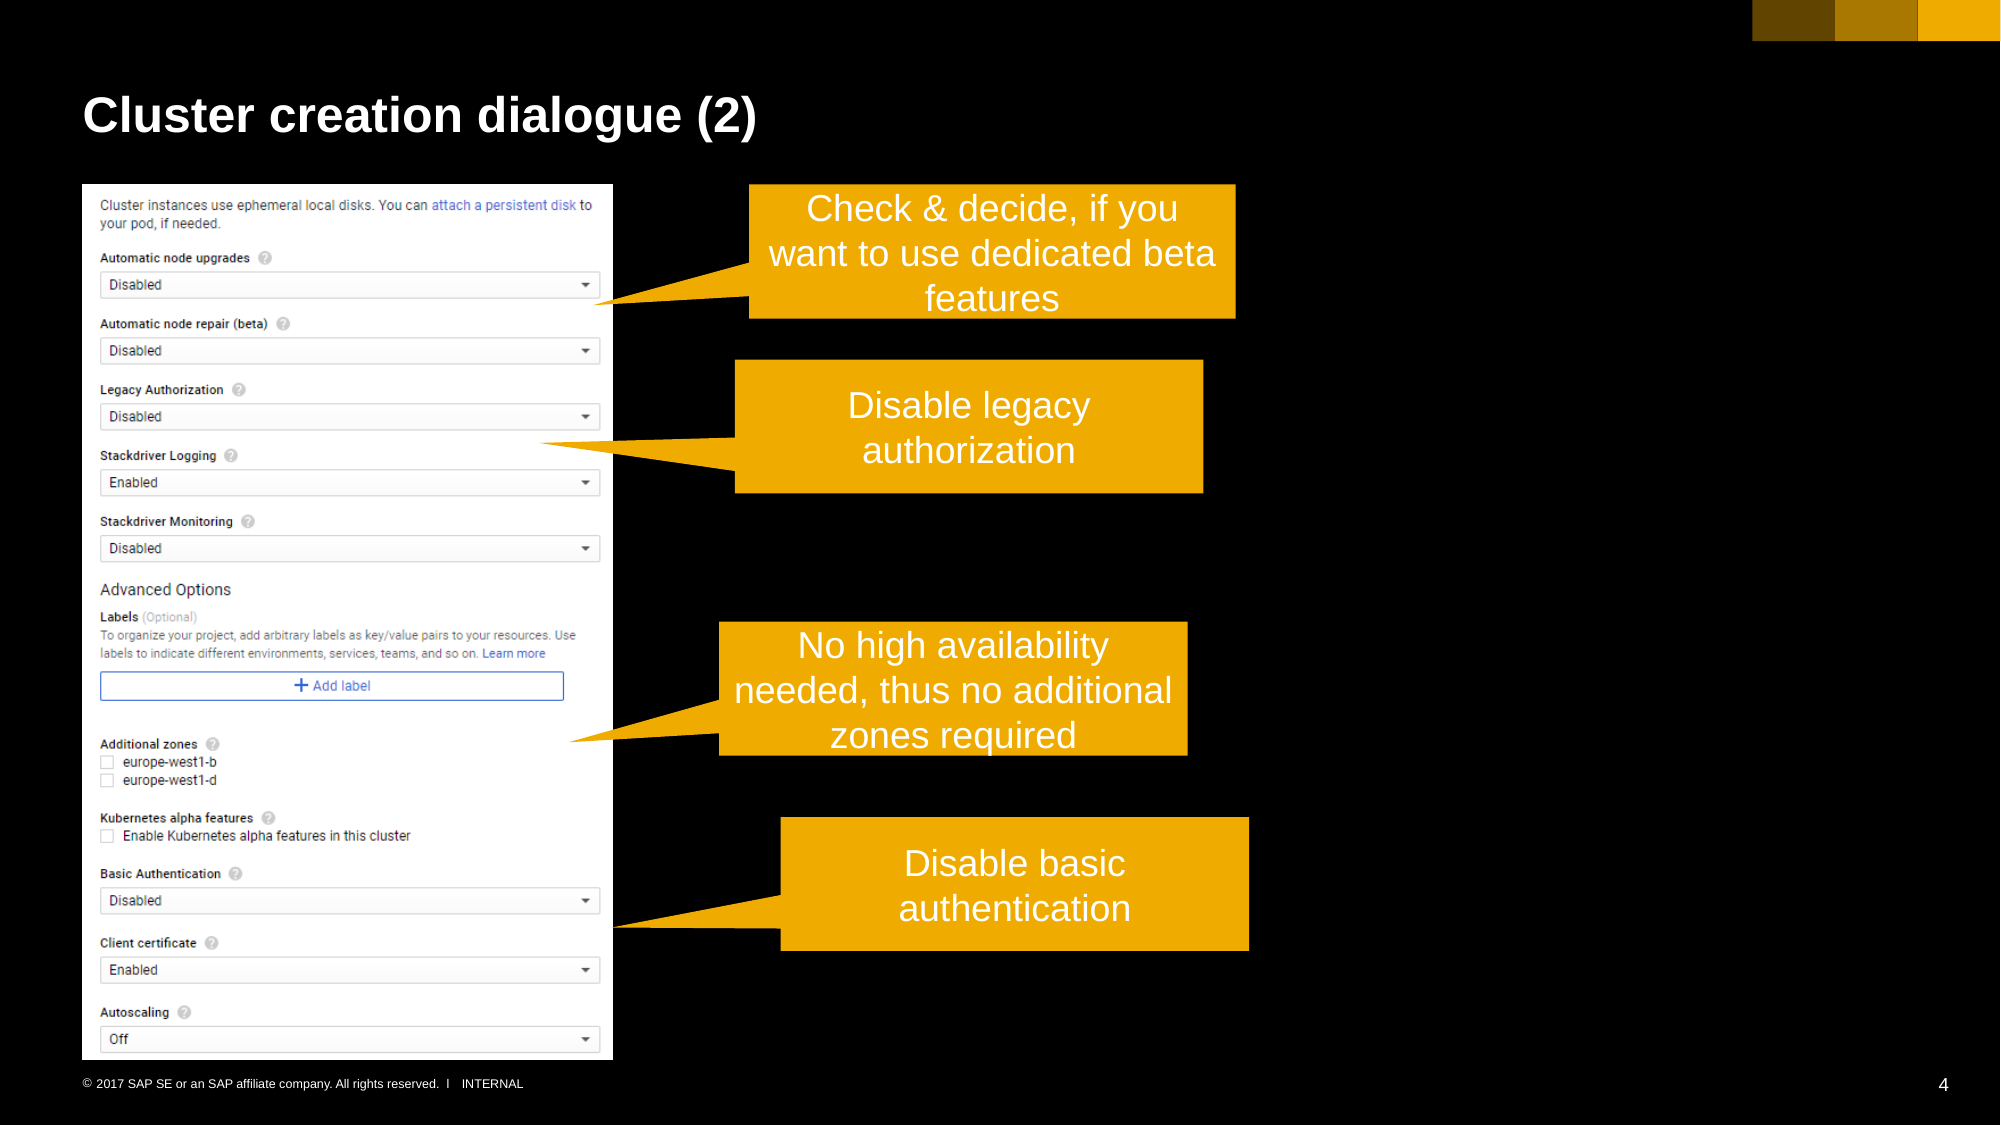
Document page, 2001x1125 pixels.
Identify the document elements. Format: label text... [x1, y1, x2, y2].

text_box Disable basic authentication [617, 817, 1250, 951]
title Cluster creation dialogue (2) [82, 82, 1918, 144]
text_box Disable legacy authorization [617, 359, 1204, 494]
text_box No high availability needed, thus no additional zones required [617, 621, 1188, 756]
text_box Check & decide, if you want to use dedicated beta features [617, 184, 1236, 319]
picture [82, 183, 613, 1060]
